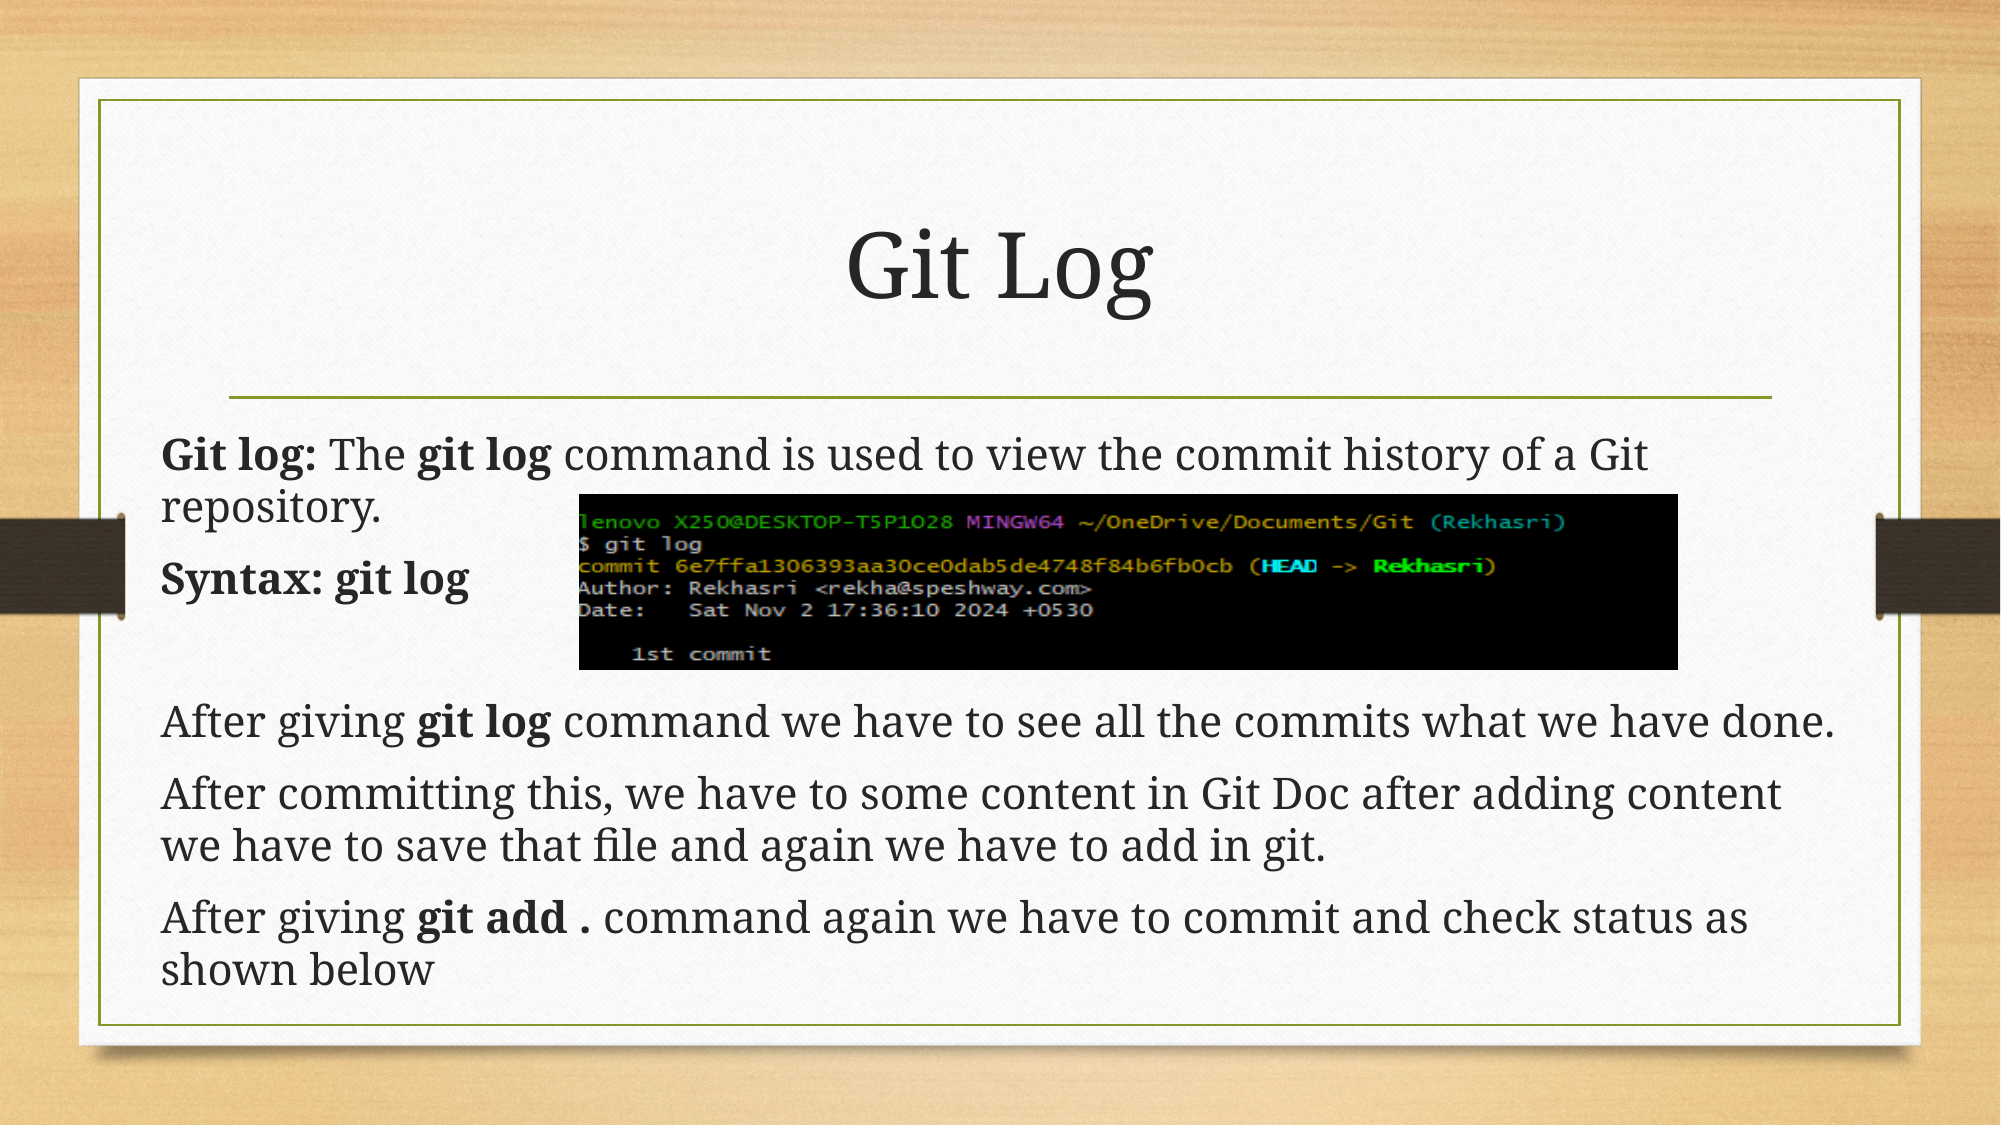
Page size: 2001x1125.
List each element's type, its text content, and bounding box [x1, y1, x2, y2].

list Git log: The git log command is used to view the commit history of a Git repository. Syntax: git log After giving git log command we have to see all the commits what we have done. After committing this, we have to some content in Git Doc after adding content we have to save that file and again we have to add in git. After giving git add . command again we have to commit and check status as shown below [145, 419, 1859, 1009]
picture [0, 0, 2001, 1125]
title Git Log [212, 161, 1788, 363]
